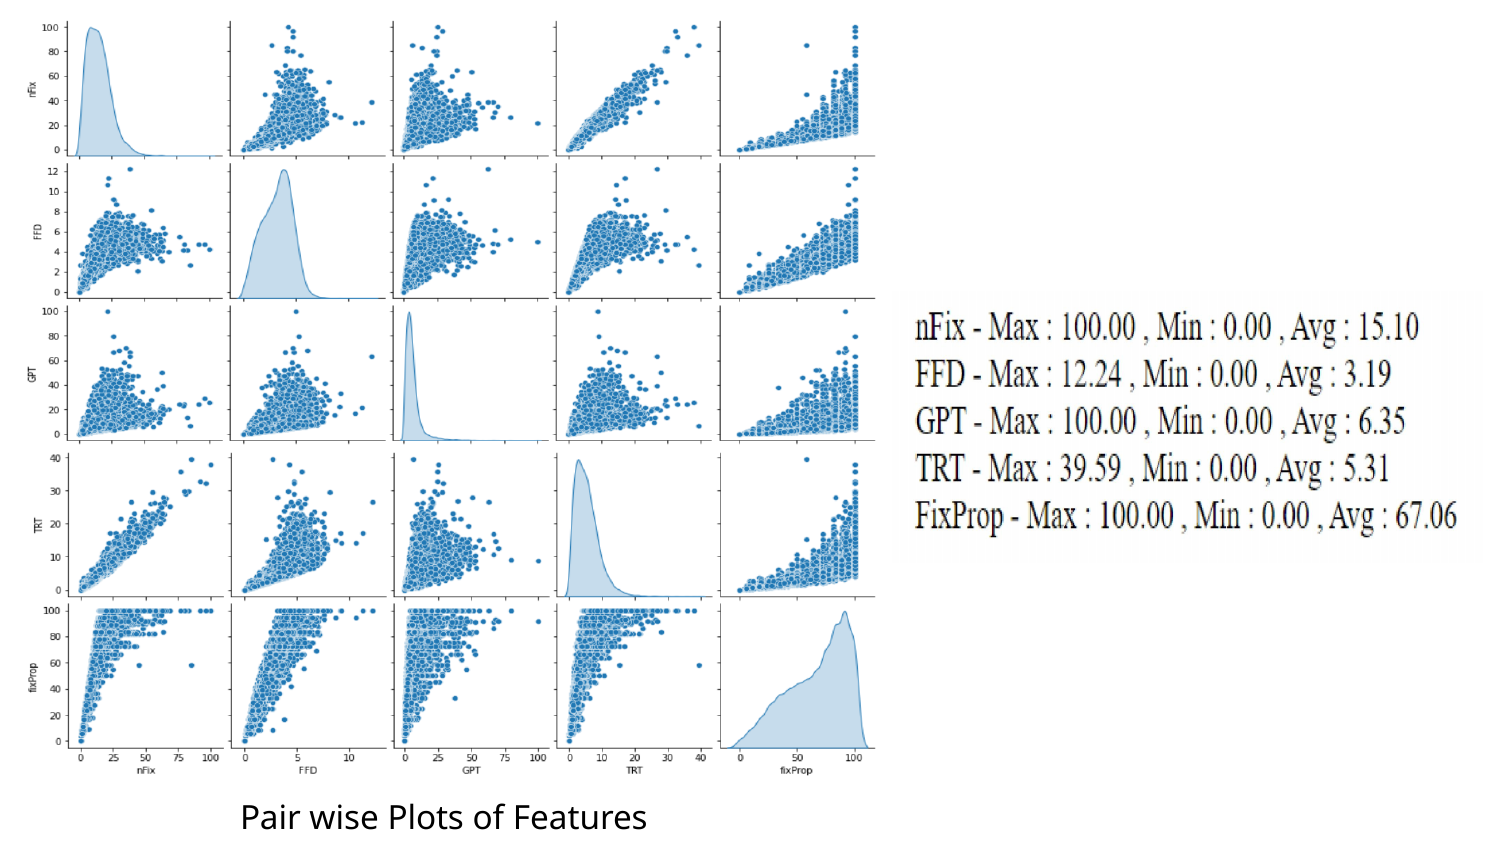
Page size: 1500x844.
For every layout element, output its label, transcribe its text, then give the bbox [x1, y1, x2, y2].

picture [890, 290, 1483, 563]
text_box Pair wise Plots of Features [172, 790, 731, 844]
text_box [23, 16, 880, 782]
